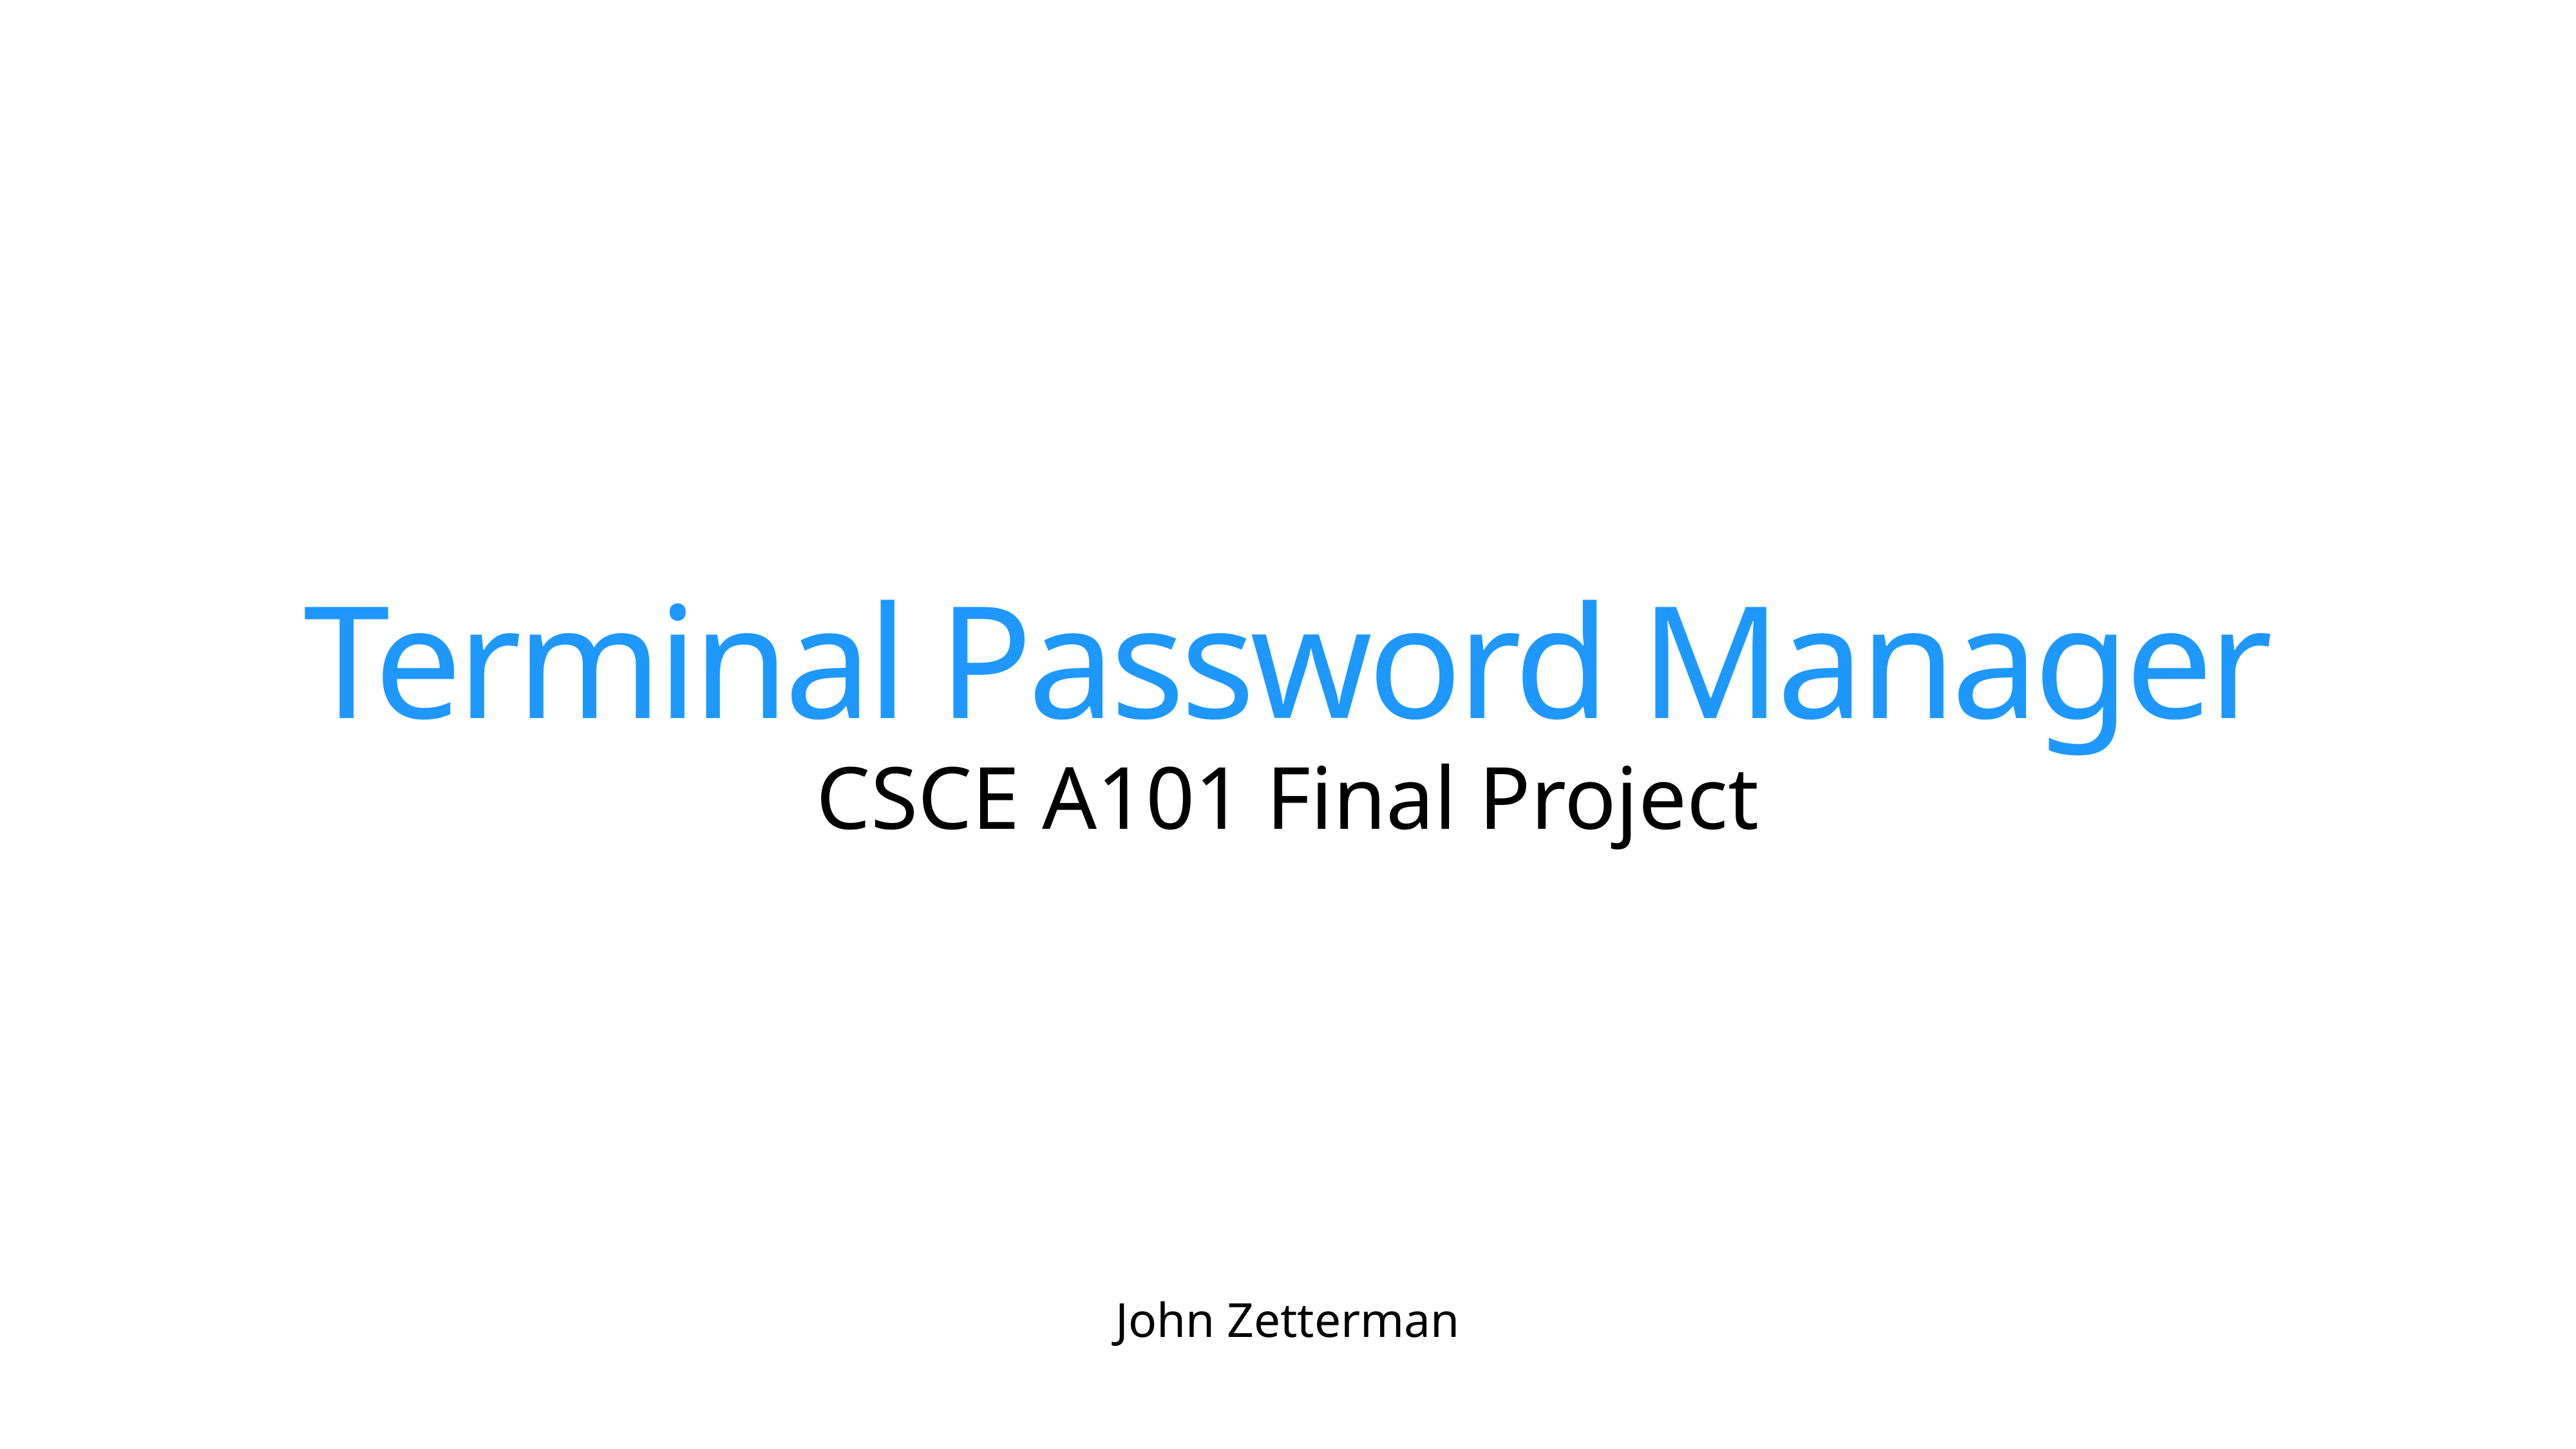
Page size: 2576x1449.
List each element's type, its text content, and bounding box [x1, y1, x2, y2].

title Terminal Password Manager [133, 347, 2443, 737]
list John Zetterman [133, 1284, 2443, 1359]
subtitle CSCE A101 Final Project [133, 737, 2443, 1004]
